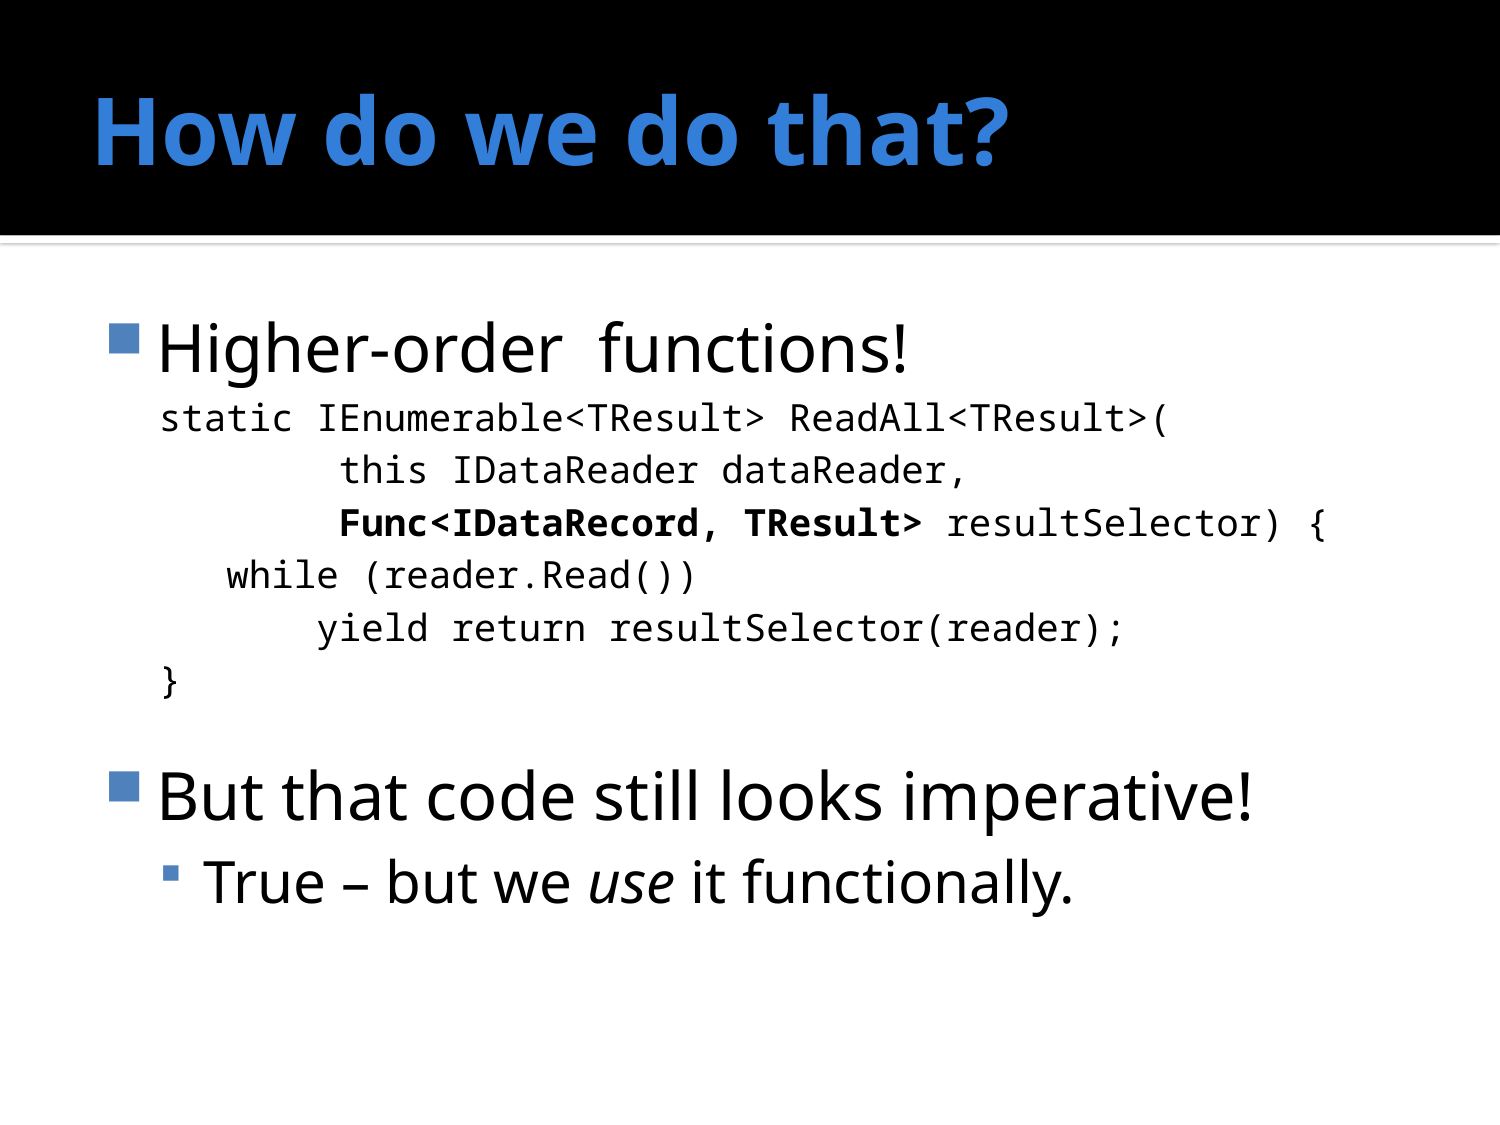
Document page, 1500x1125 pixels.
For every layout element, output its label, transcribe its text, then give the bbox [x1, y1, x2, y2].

list Higher-order functions! static IEnumerable<TResult> ReadAll<TResult>( this IDataReader dataReader, Func<IDataRecord, TResult> resultSelector) { while (reader.Read()) yield return resultSelector(reader); } But that code still looks imperative! True – but we use it functionally. [75, 291, 1425, 1050]
title How do we do that? [75, 25, 1425, 231]
